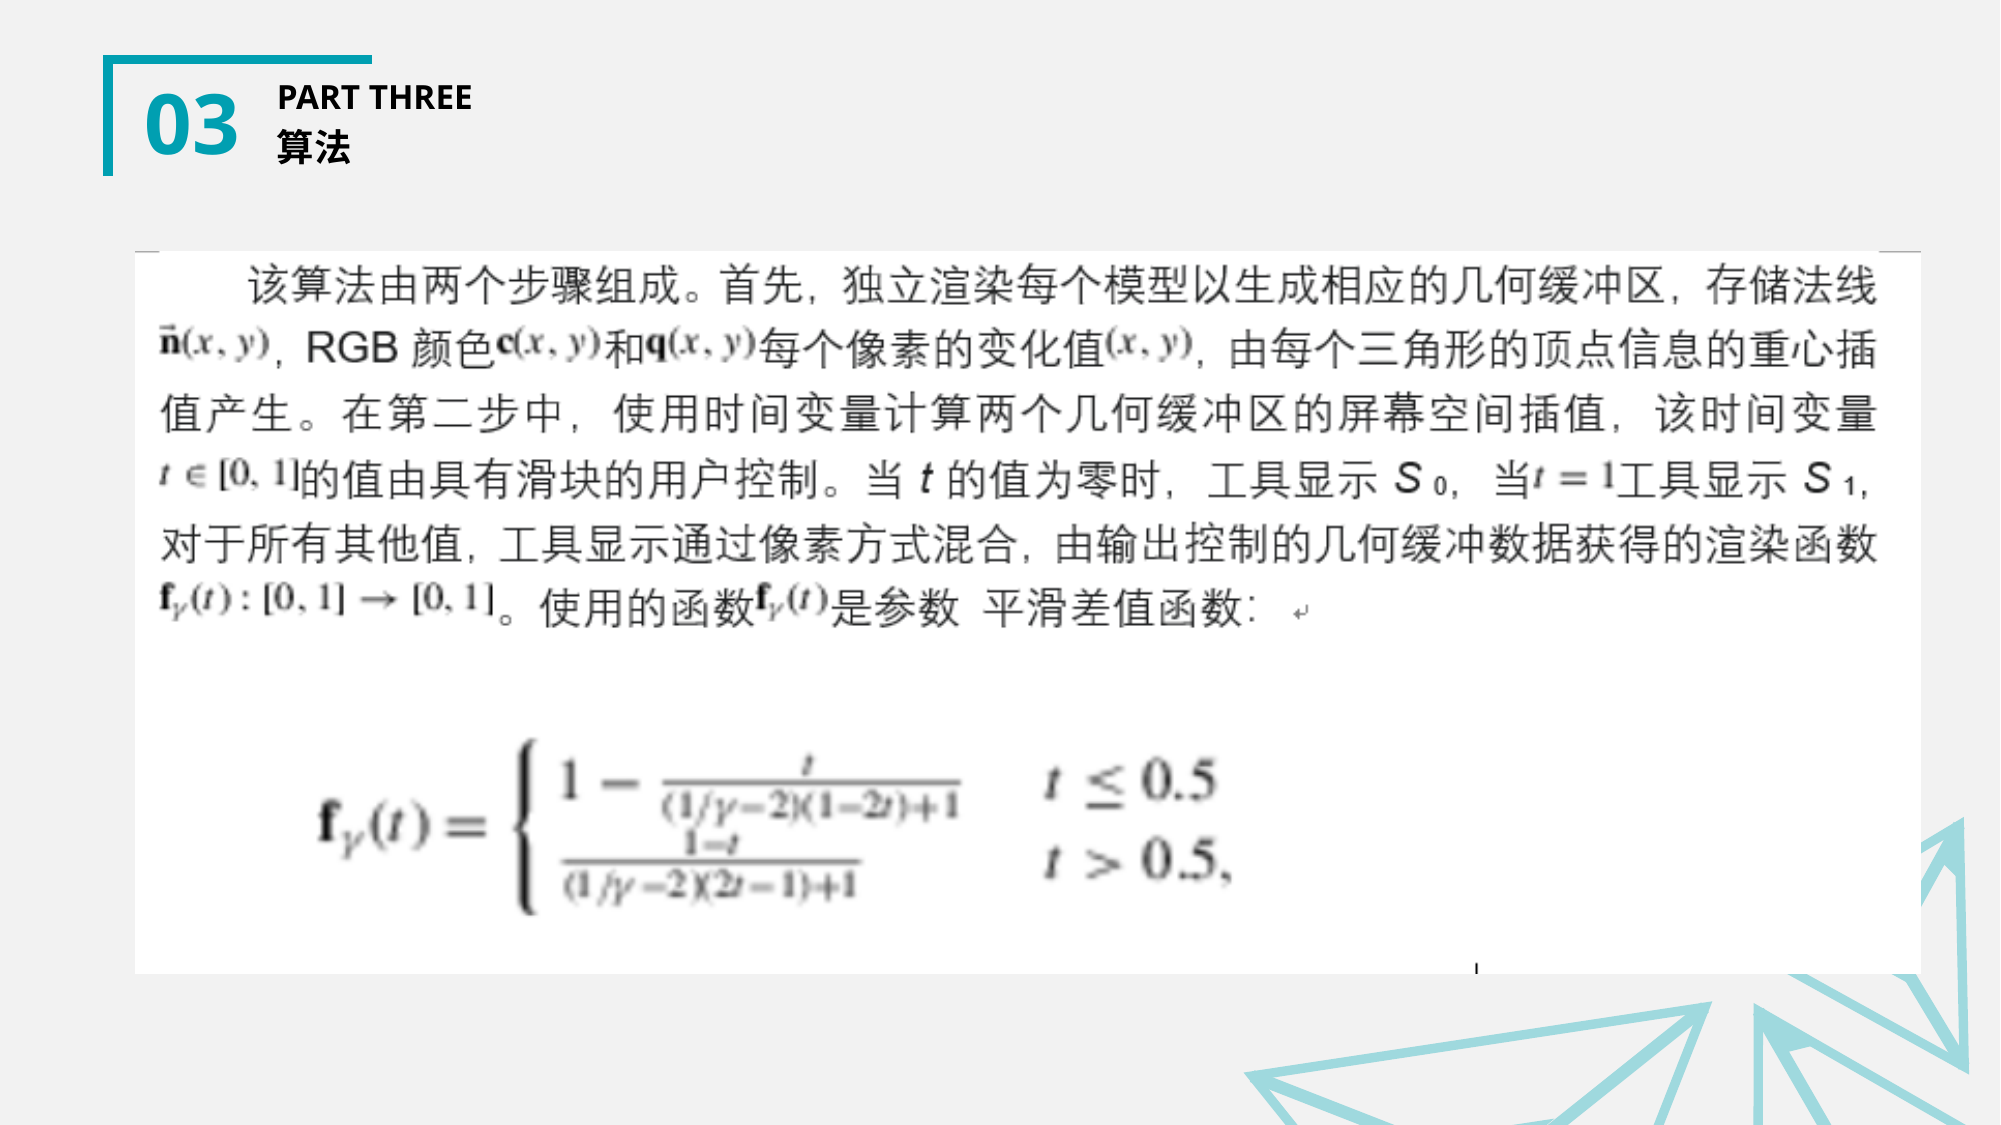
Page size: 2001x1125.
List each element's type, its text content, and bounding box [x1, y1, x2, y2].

list 算法 [262, 116, 663, 183]
list PART THREE [262, 73, 663, 116]
picture [135, 251, 1921, 974]
list 03 [123, 73, 262, 183]
